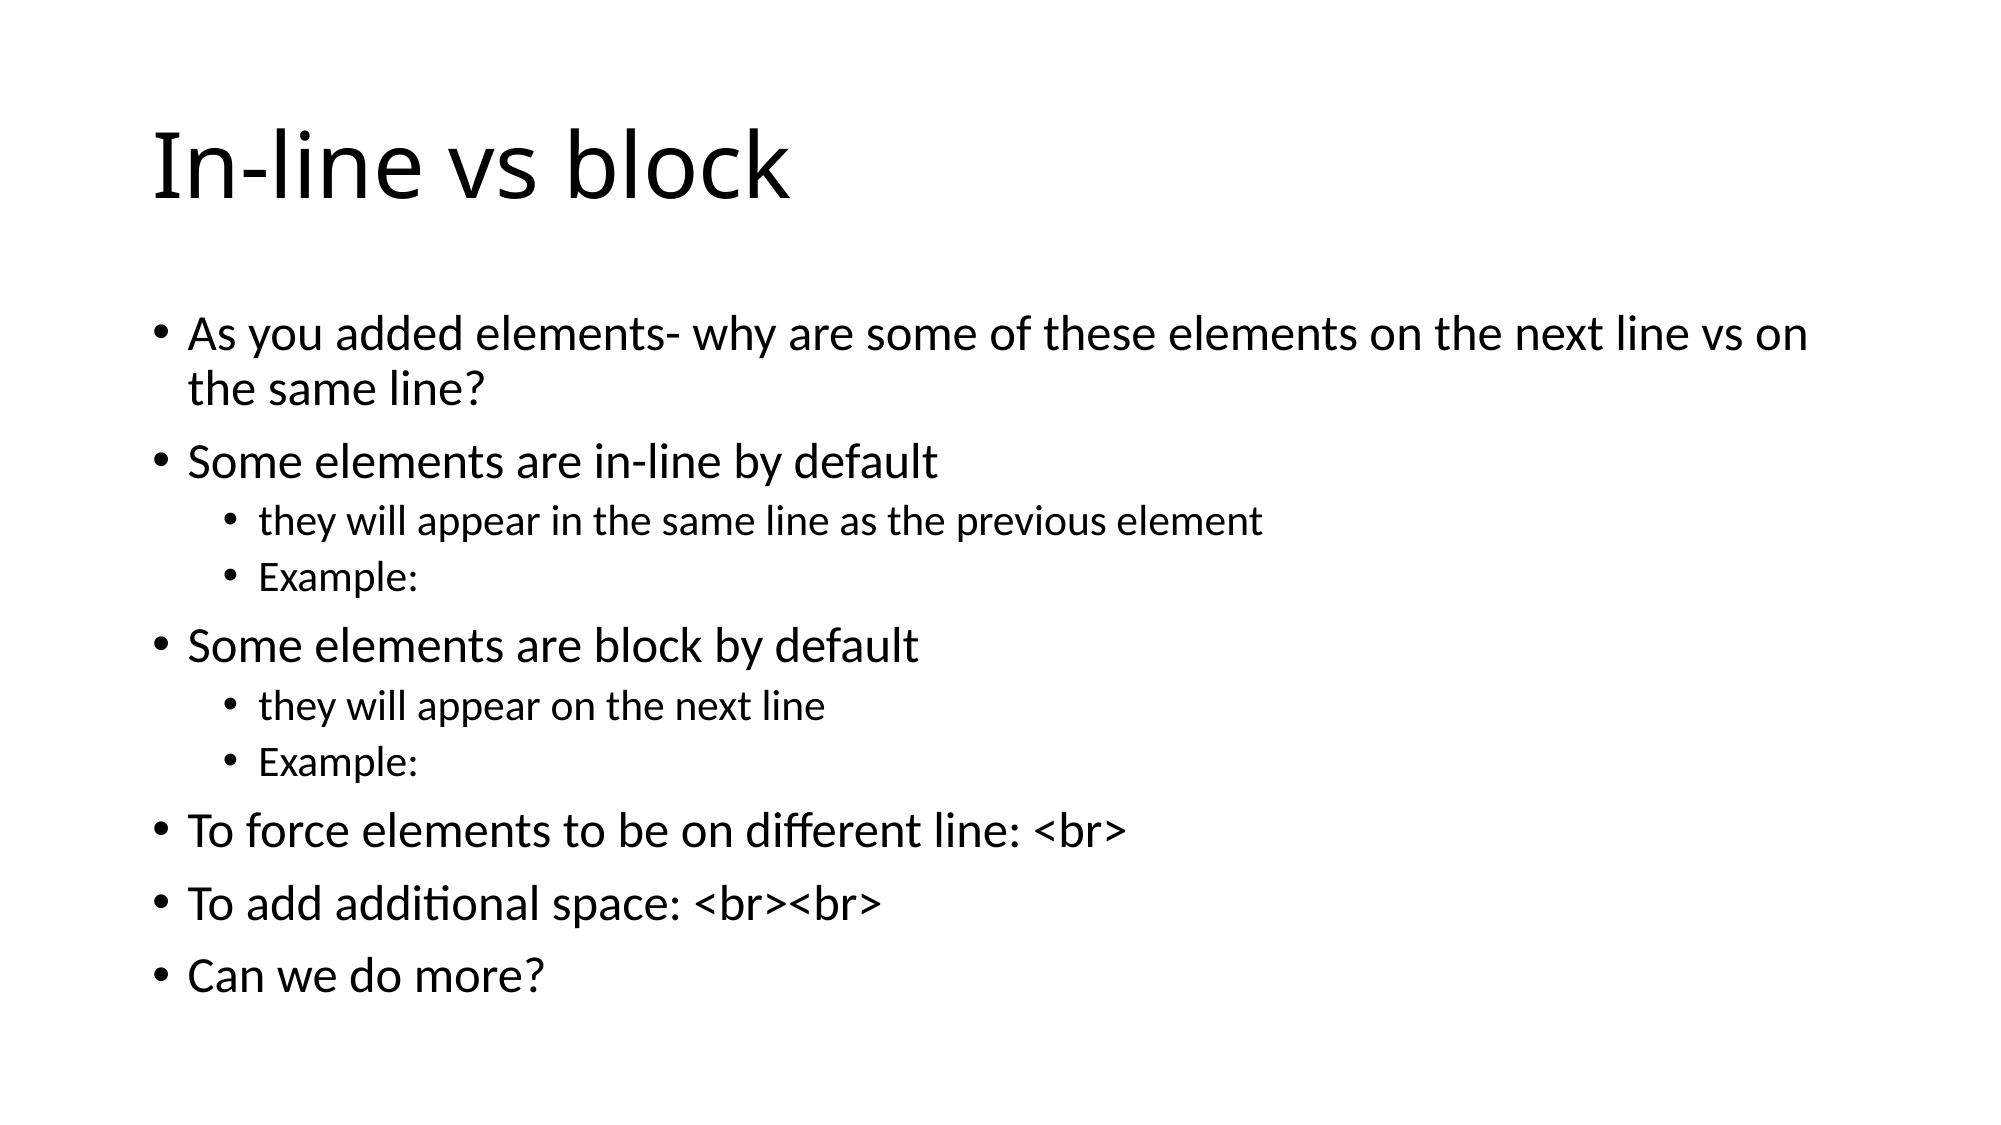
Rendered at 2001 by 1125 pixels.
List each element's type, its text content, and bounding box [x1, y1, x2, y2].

list As you added elements- why are some of these elements on the next line vs on the same line? Some elements are in-line by default they will appear in the same line as the previous element Example: Some elements are block by default they will appear on the next line Example: To force elements to be on different line: <br> To add additional space: <br><br> Can we do more? [137, 299, 1863, 1014]
title In-line vs block [137, 59, 1863, 278]
